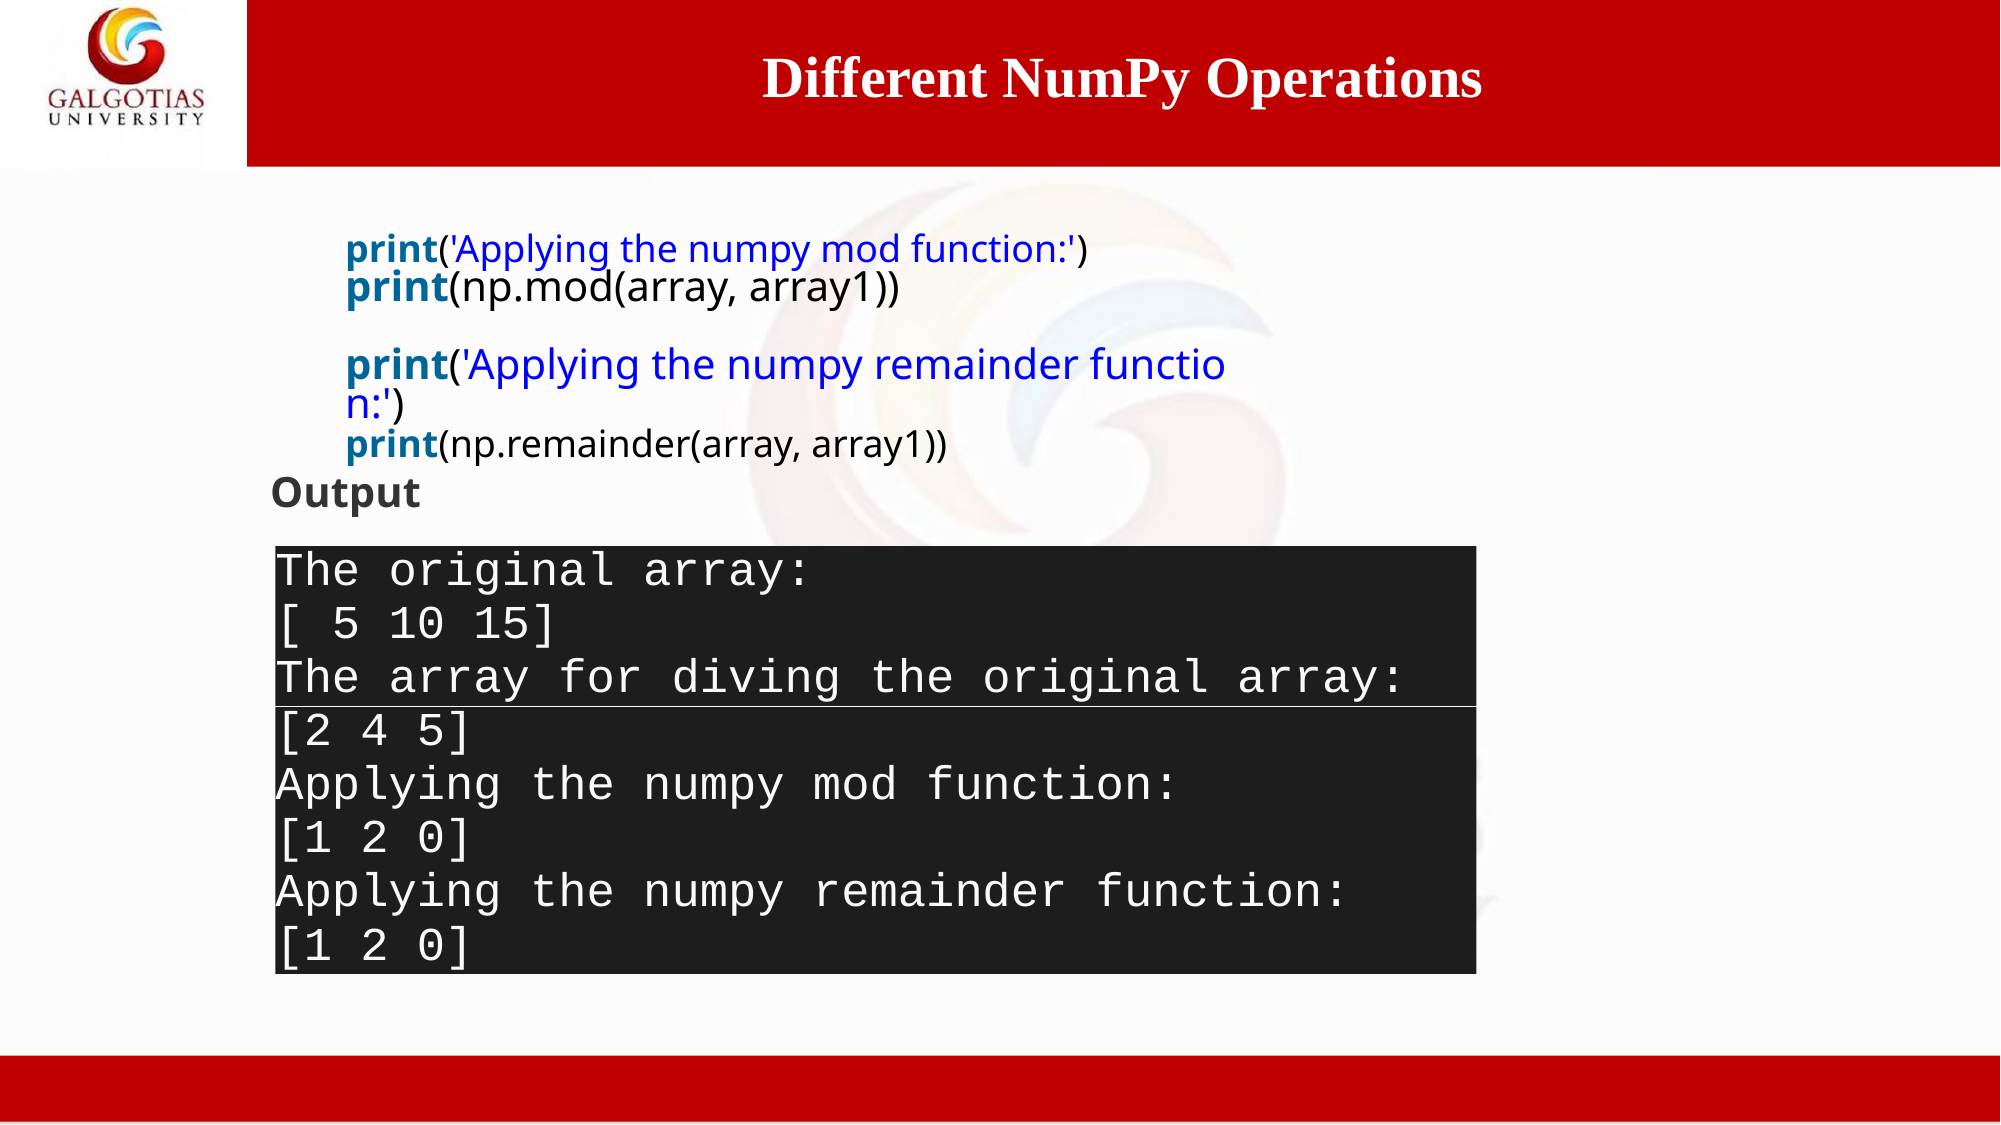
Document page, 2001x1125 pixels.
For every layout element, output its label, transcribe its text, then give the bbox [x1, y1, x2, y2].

text_box print('Applying the numpy mod function:') print(np.mod(array, array1)) print('Applying the numpy remainder function:') print(np.remainder(array, array1)) Output [255, 223, 1256, 523]
picture [0, 0, 2001, 1125]
list Different NumPy Operations [335, 39, 1912, 146]
